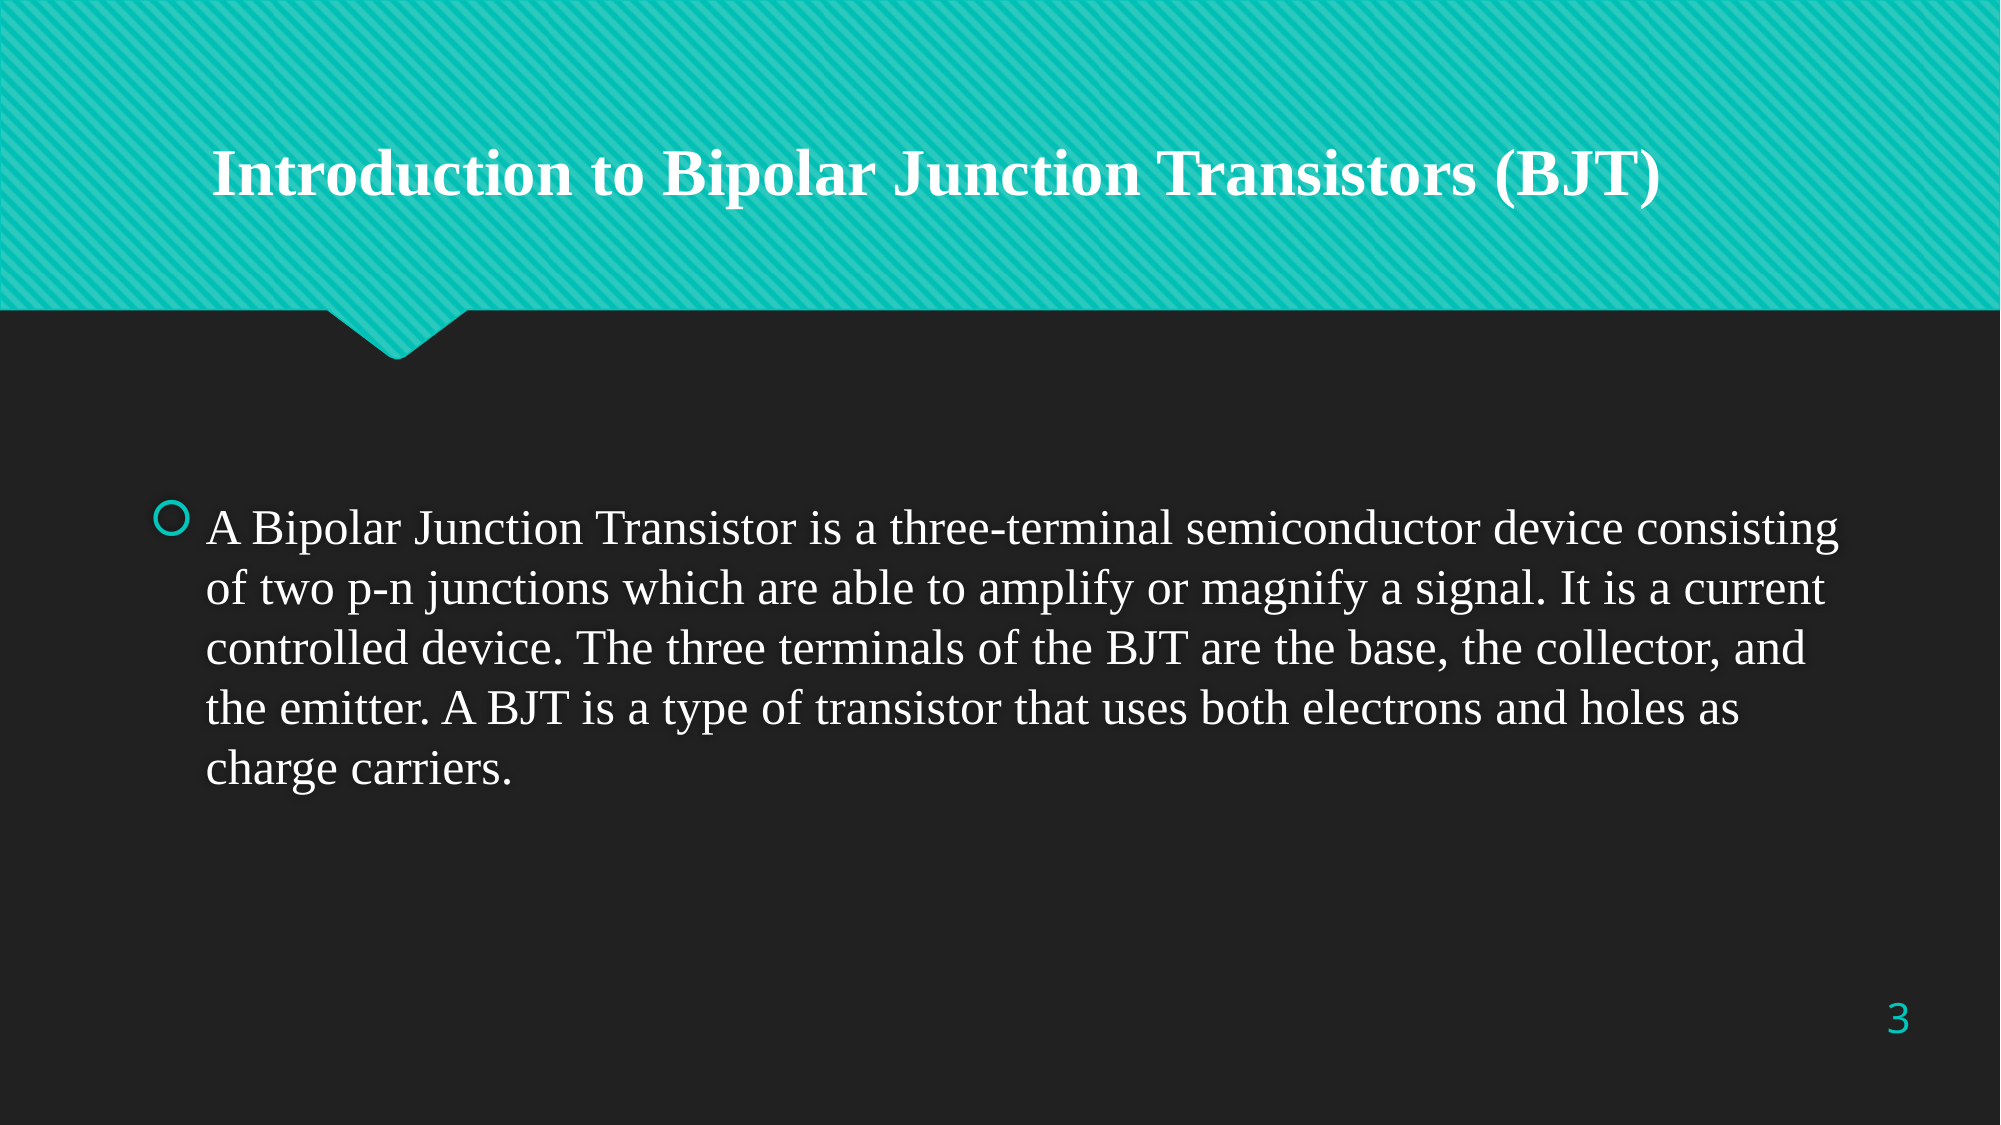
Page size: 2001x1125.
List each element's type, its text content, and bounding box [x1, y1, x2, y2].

text_box Introduction to Bipolar Junction Transistors (BJT) [196, 116, 1838, 217]
slide_number 3 [1751, 970, 1926, 1051]
list A Bipolar Junction Transistor is a three-terminal semiconductor device consisting of two p-n junctions which are able to amplify or magnify a signal. It is a current controlled device. The three terminals of the BJT are the base, the collector, and the emitter. A BJT is a type of transistor that uses both electrons and holes as charge carriers. [134, 392, 1866, 962]
